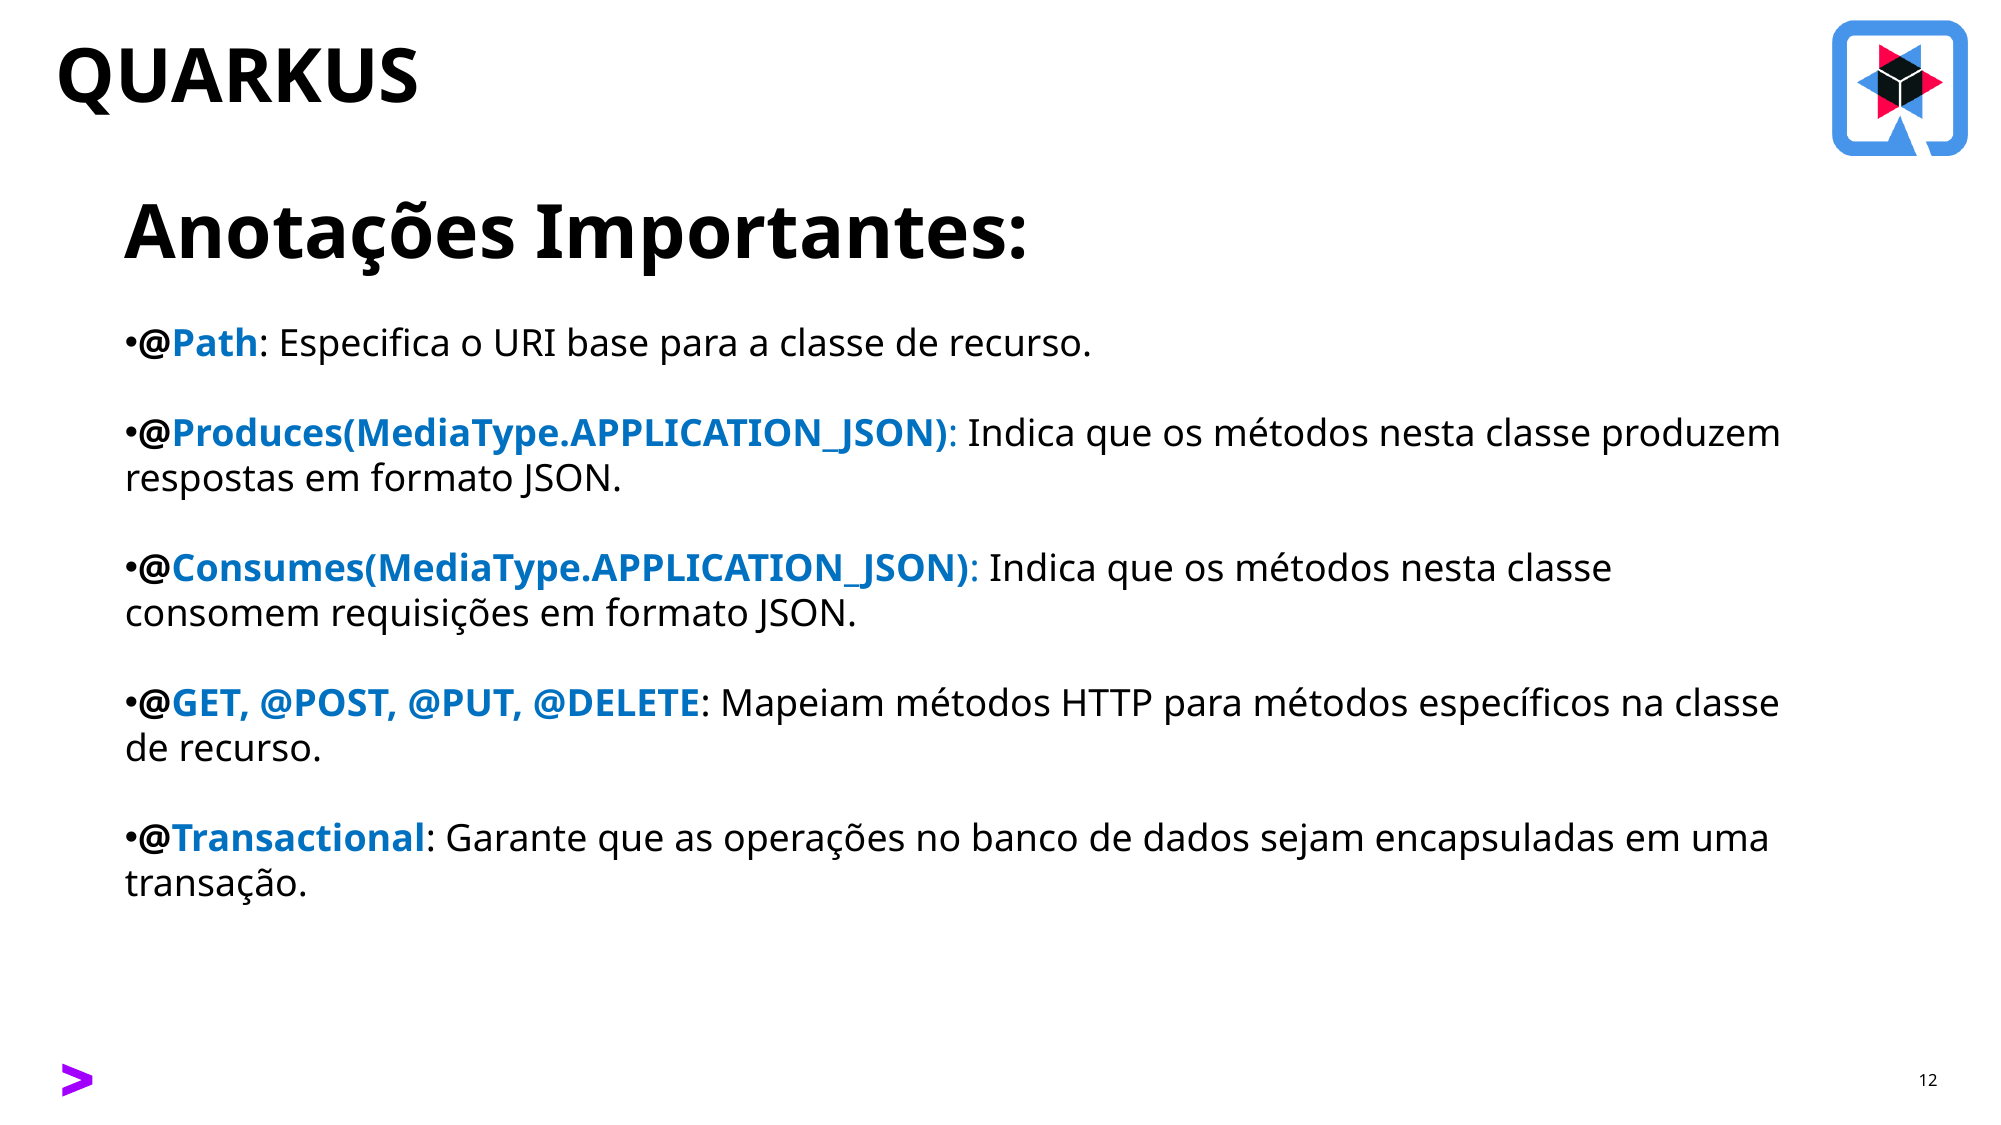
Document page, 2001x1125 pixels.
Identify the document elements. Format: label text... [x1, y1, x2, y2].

title QUARKUS [55, 45, 1931, 177]
slide_number 12 [1883, 1064, 1938, 1098]
picture [1813, 6, 1990, 172]
text_box Anotações Importantes: @Path: Especifica o URI base para a classe de recurso. @Produces(MediaType.APPLICATION_JSON): Indica que os métodos nesta classe produzem respostas em formato JSON. @Consumes(MediaType.APPLICATION_JSON): Indica que os métodos nesta classe consomem requisições em formato JSON. @GET, @POST, @PUT, @DELETE: Mapeiam métodos HTTP para métodos específicos na classe de recurso. @Transactional: Garante que as operações no banco de dados sejam encapsuladas em uma transação. [109, 176, 1814, 912]
